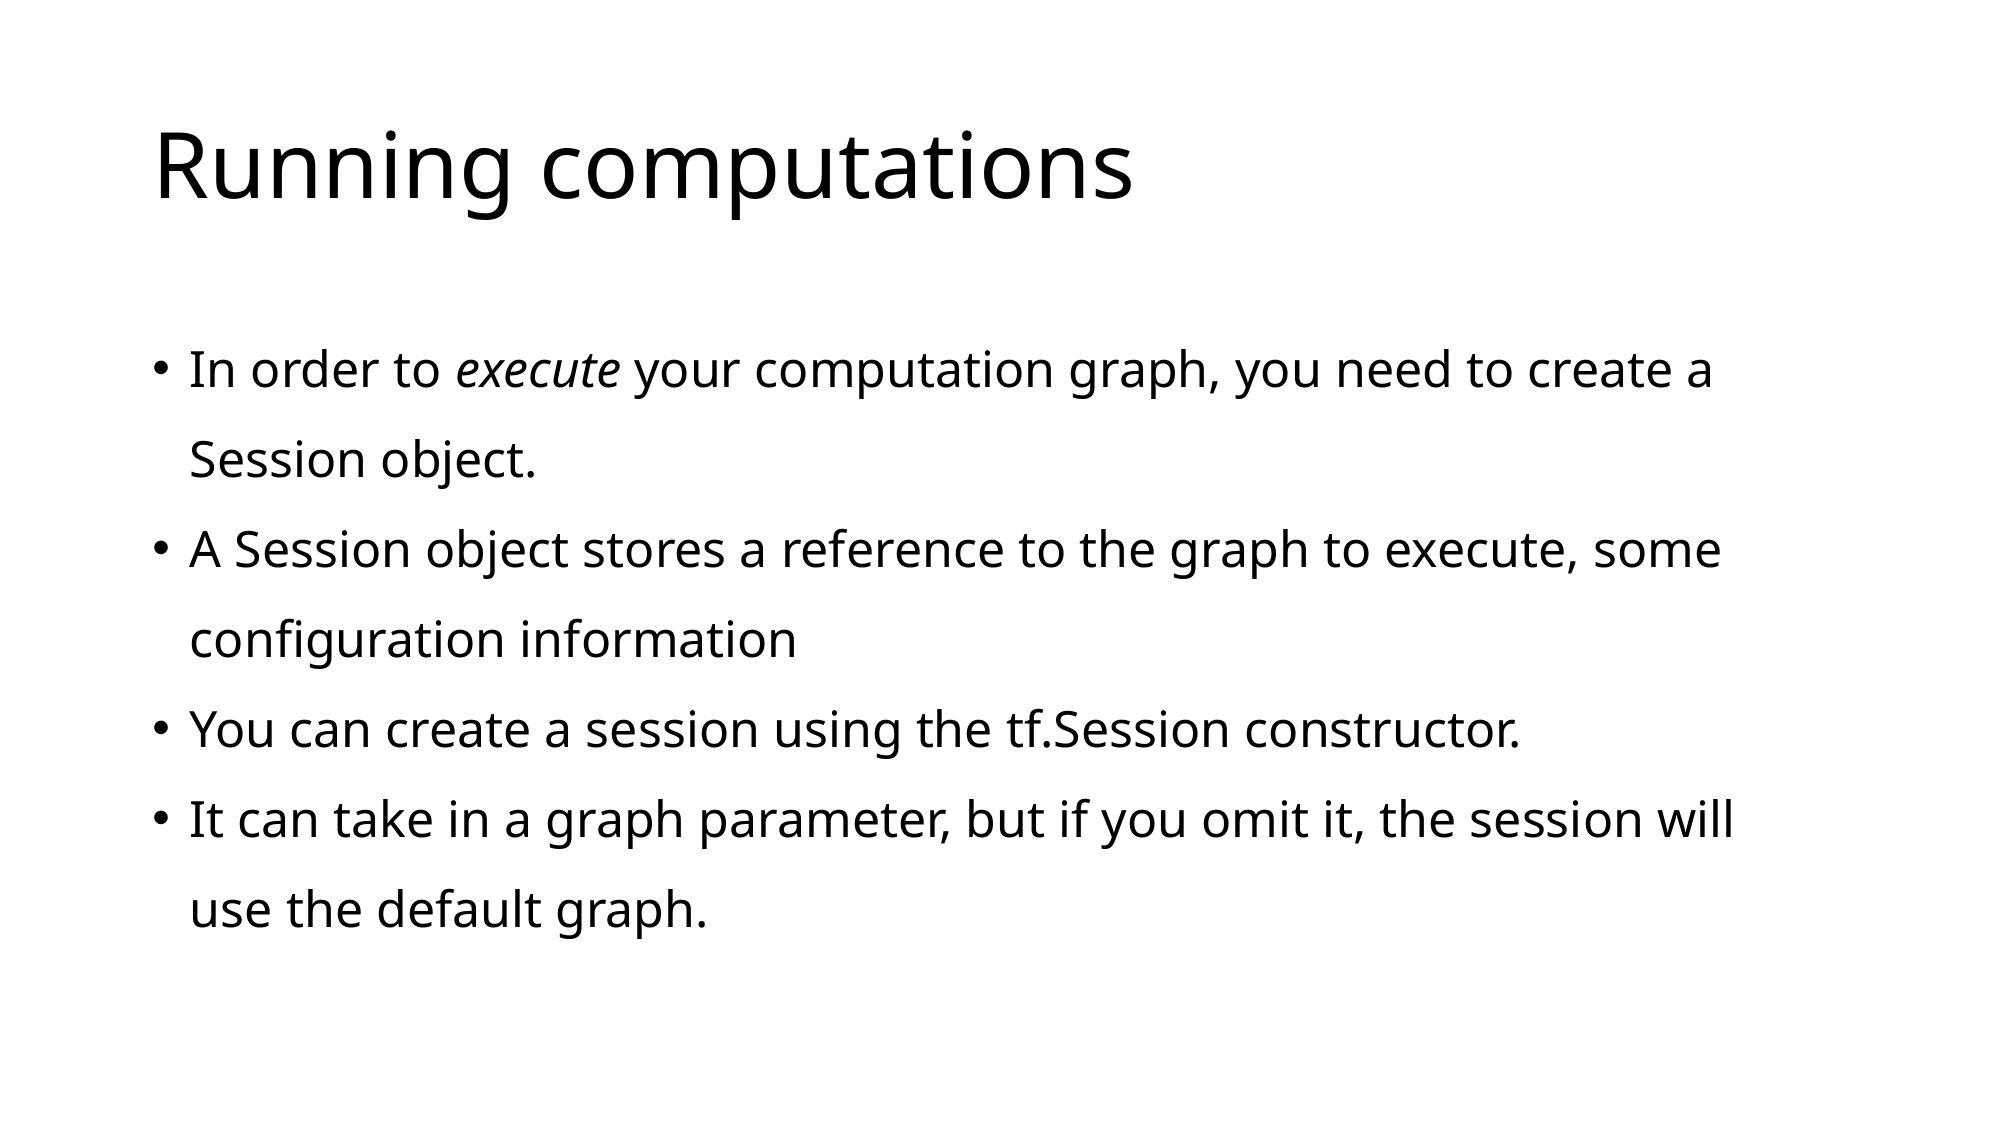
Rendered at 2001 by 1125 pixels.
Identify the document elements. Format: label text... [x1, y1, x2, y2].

title Running computations [137, 59, 1863, 278]
list In order to execute your computation graph, you need to create a Session object. A Session object stores a reference to the graph to execute, some configuration information You can create a session using the tf.Session constructor. It can take in a graph parameter, but if you omit it, the session will use the default graph. [137, 299, 1782, 953]
